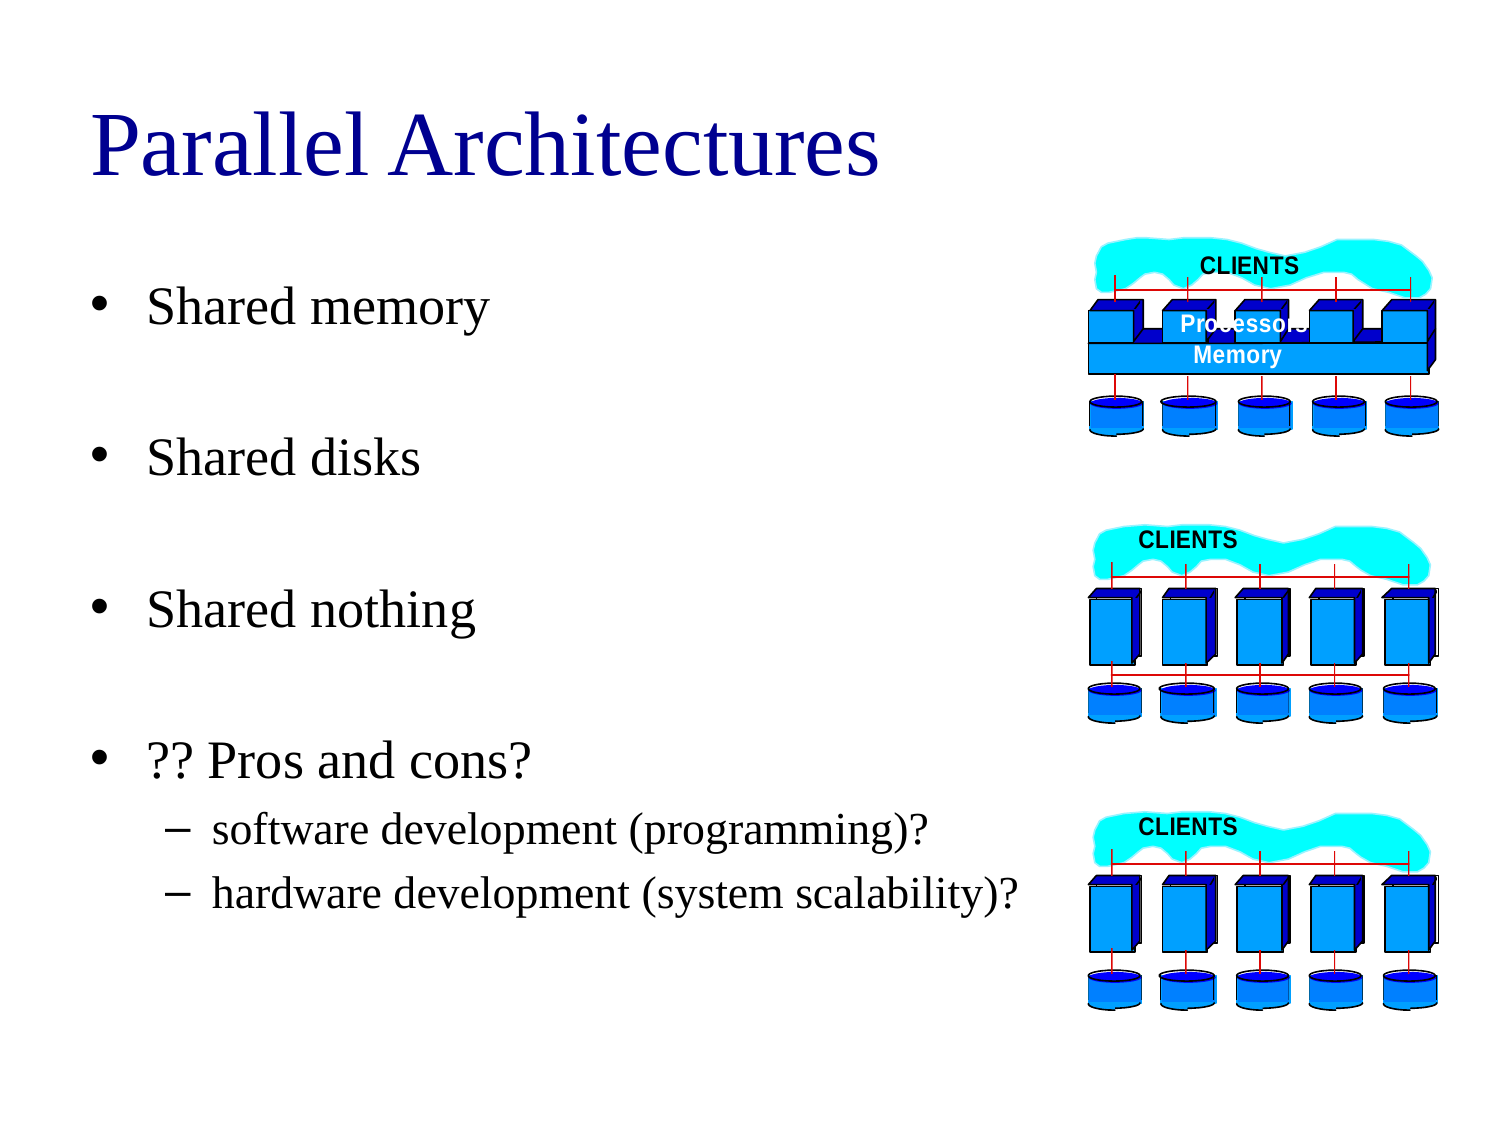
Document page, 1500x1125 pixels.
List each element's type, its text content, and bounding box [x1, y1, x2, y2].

picture [1084, 519, 1442, 724]
list Shared memory Shared disks Shared nothing ?? Pros and cons? software development (programming)? hardware development (system scalability)? [75, 262, 1425, 1005]
picture [1084, 231, 1443, 437]
title Parallel Architectures [75, 45, 1425, 233]
picture [1084, 806, 1442, 1011]
